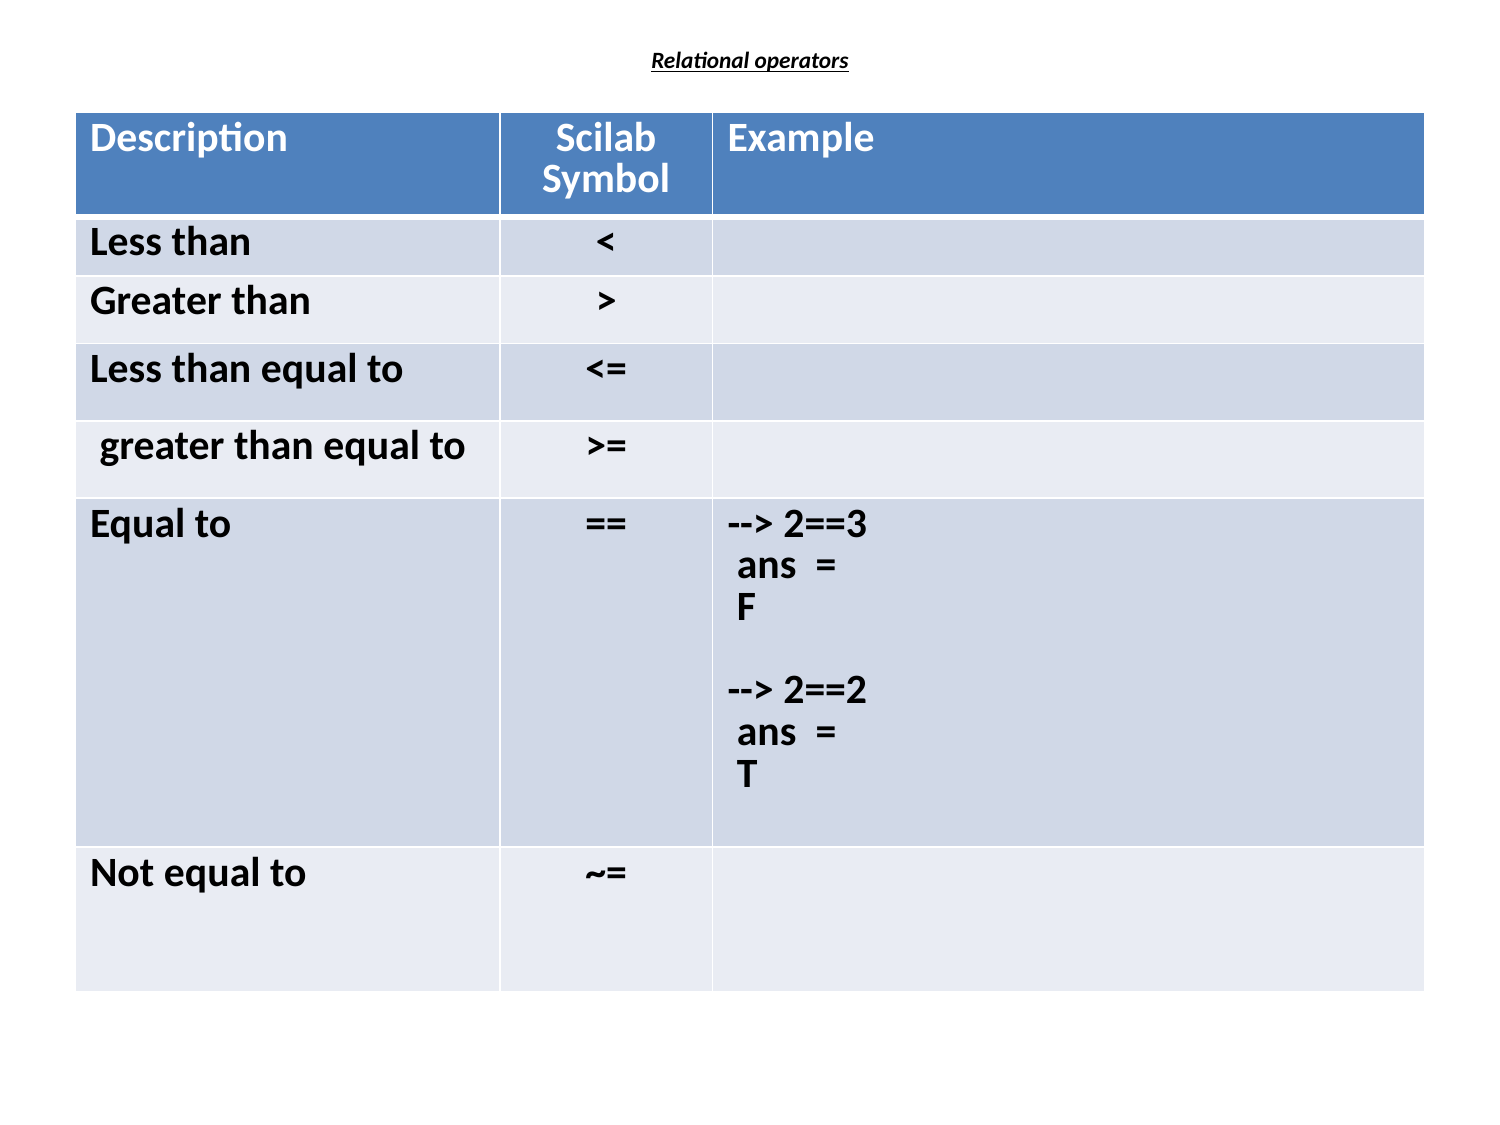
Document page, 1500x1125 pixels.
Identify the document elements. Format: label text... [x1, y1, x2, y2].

table_header Description [76, 113, 499, 214]
table_cell [713, 277, 1424, 343]
table_header Example [713, 113, 1424, 214]
title Relational operators [75, 0, 1425, 112]
table_cell [713, 344, 1424, 420]
table_cell Not equal to [76, 848, 499, 991]
table_cell [713, 848, 1424, 991]
table_cell ~= [501, 848, 712, 991]
table_cell <= [501, 344, 712, 420]
table_cell >= [501, 422, 712, 497]
table_cell greater than equal to [76, 422, 499, 497]
table_cell < [501, 220, 712, 275]
table_cell --> 2==3 ans = F --> 2==2 ans = T [713, 499, 1424, 846]
table_cell Less than [76, 220, 499, 275]
table_header Scilab Symbol [501, 113, 712, 214]
table_cell Greater than [76, 277, 499, 343]
table_cell Less than equal to [76, 344, 499, 420]
table_cell Equal to [76, 499, 499, 846]
table_cell [713, 422, 1424, 497]
table_cell > [501, 277, 712, 343]
table_cell == [501, 499, 712, 846]
table_cell [713, 220, 1424, 275]
